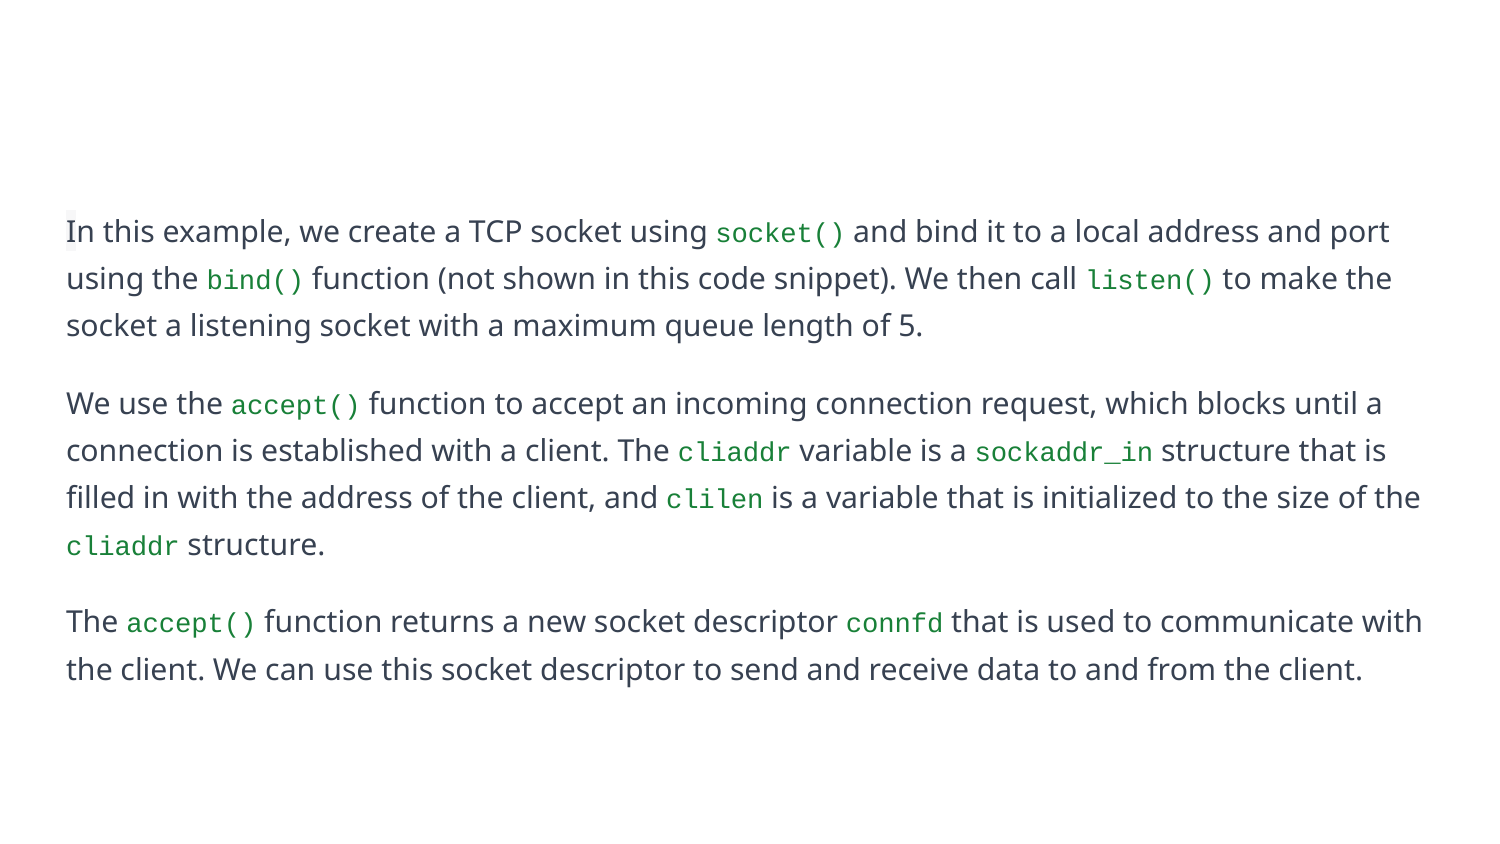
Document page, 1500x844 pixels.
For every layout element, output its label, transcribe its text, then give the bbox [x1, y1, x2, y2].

list In this example, we create a TCP socket using socket() and bind it to a local address and port using the bind() function (not shown in this code snippet). We then call listen() to make the socket a listening socket with a maximum queue length of 5. We use the accept() function to accept an incoming connection request, which blocks until a connection is established with a client. The cliaddr variable is a sockaddr_in structure that is filled in with the address of the client, and clilen is a variable that is initialized to the size of the cliaddr structure. The accept() function returns a new socket descriptor connfd that is used to communicate with the client. We can use this socket descriptor to send and receive data to and from the client. [51, 189, 1449, 750]
